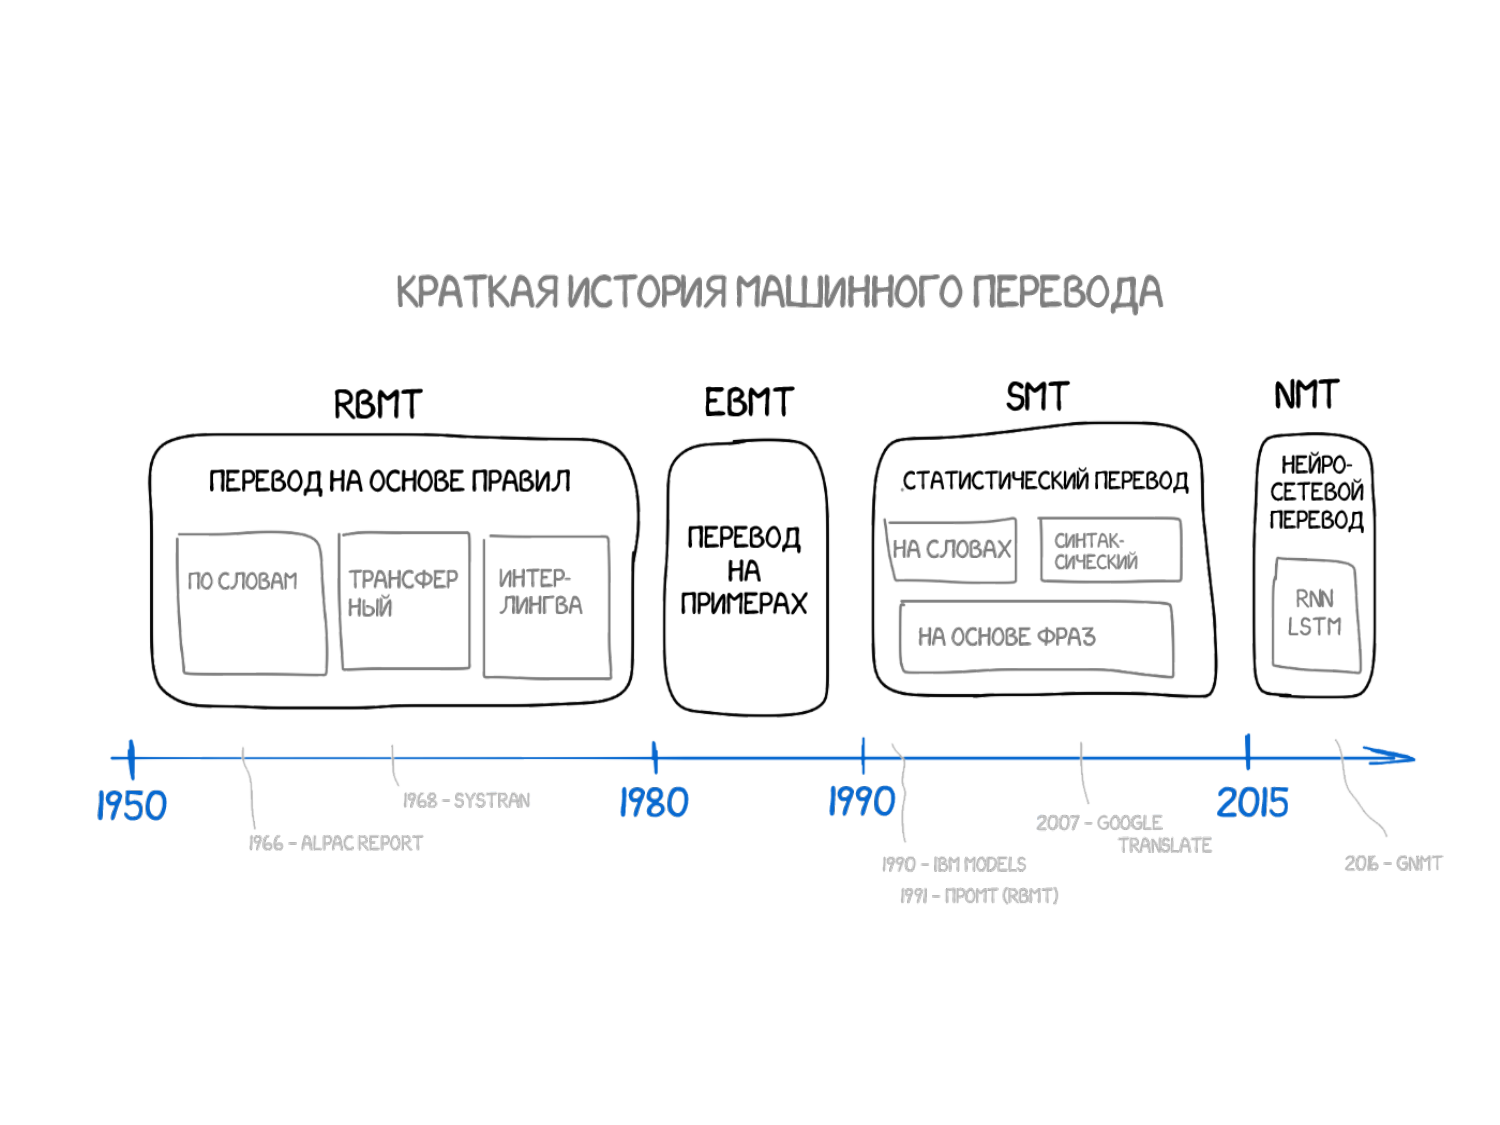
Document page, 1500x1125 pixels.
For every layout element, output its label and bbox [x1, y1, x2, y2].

picture [0, 132, 1500, 993]
